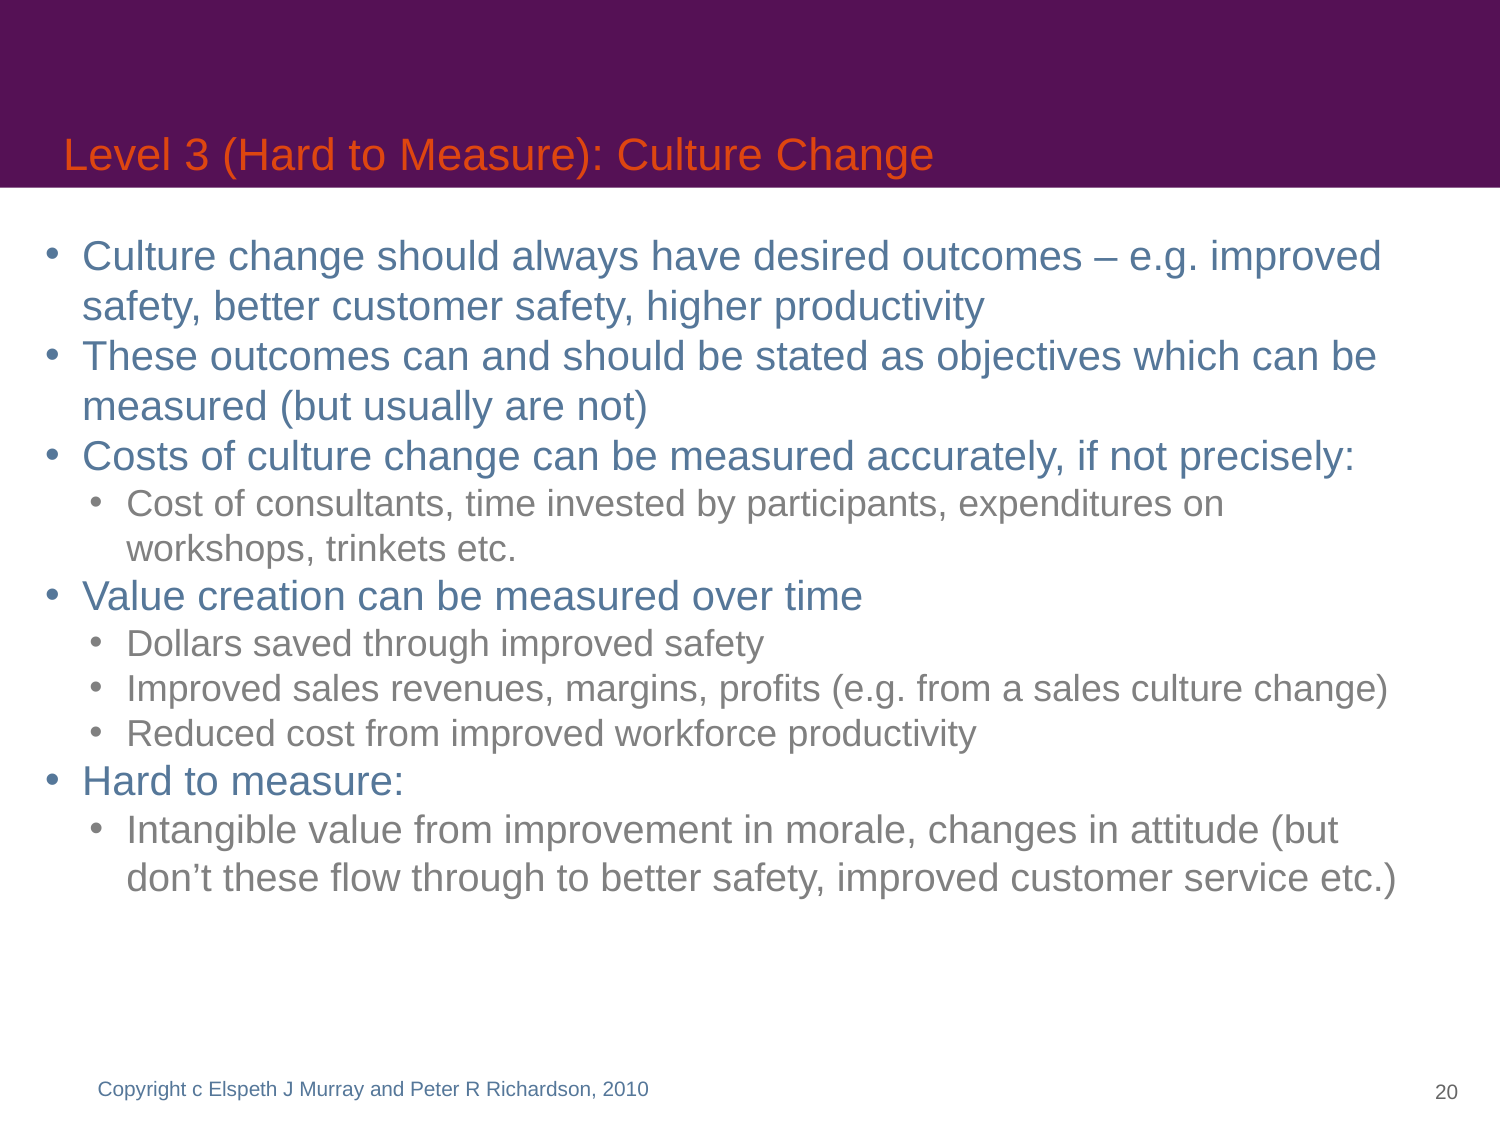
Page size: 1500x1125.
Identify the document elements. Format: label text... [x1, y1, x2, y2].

text_box Copyright c Elspeth J Murray and Peter R Richardson, 2010 [97, 872, 1409, 1124]
list Culture change should always have desired outcomes – e.g. improved safety, better customer safety, higher productivity These outcomes can and should be stated as objectives which can be measured (but usually are not) Costs of culture change can be measured accurately, if not precisely: Cost of consultants, time invested by participants, expenditures on workshops, trinkets etc. Value creation can be measured over time Dollars saved through improved safety Improved sales revenues, margins, profits (e.g. from a sales culture change) Reduced cost from improved workforce productivity Hard to measure: Intangible value from improvement in morale, changes in attitude (but don’t these flow through to better safety, improved customer service etc.) [45, 228, 1423, 971]
title Level 3 (Hard to Measure): Culture Change [48, 79, 1075, 187]
